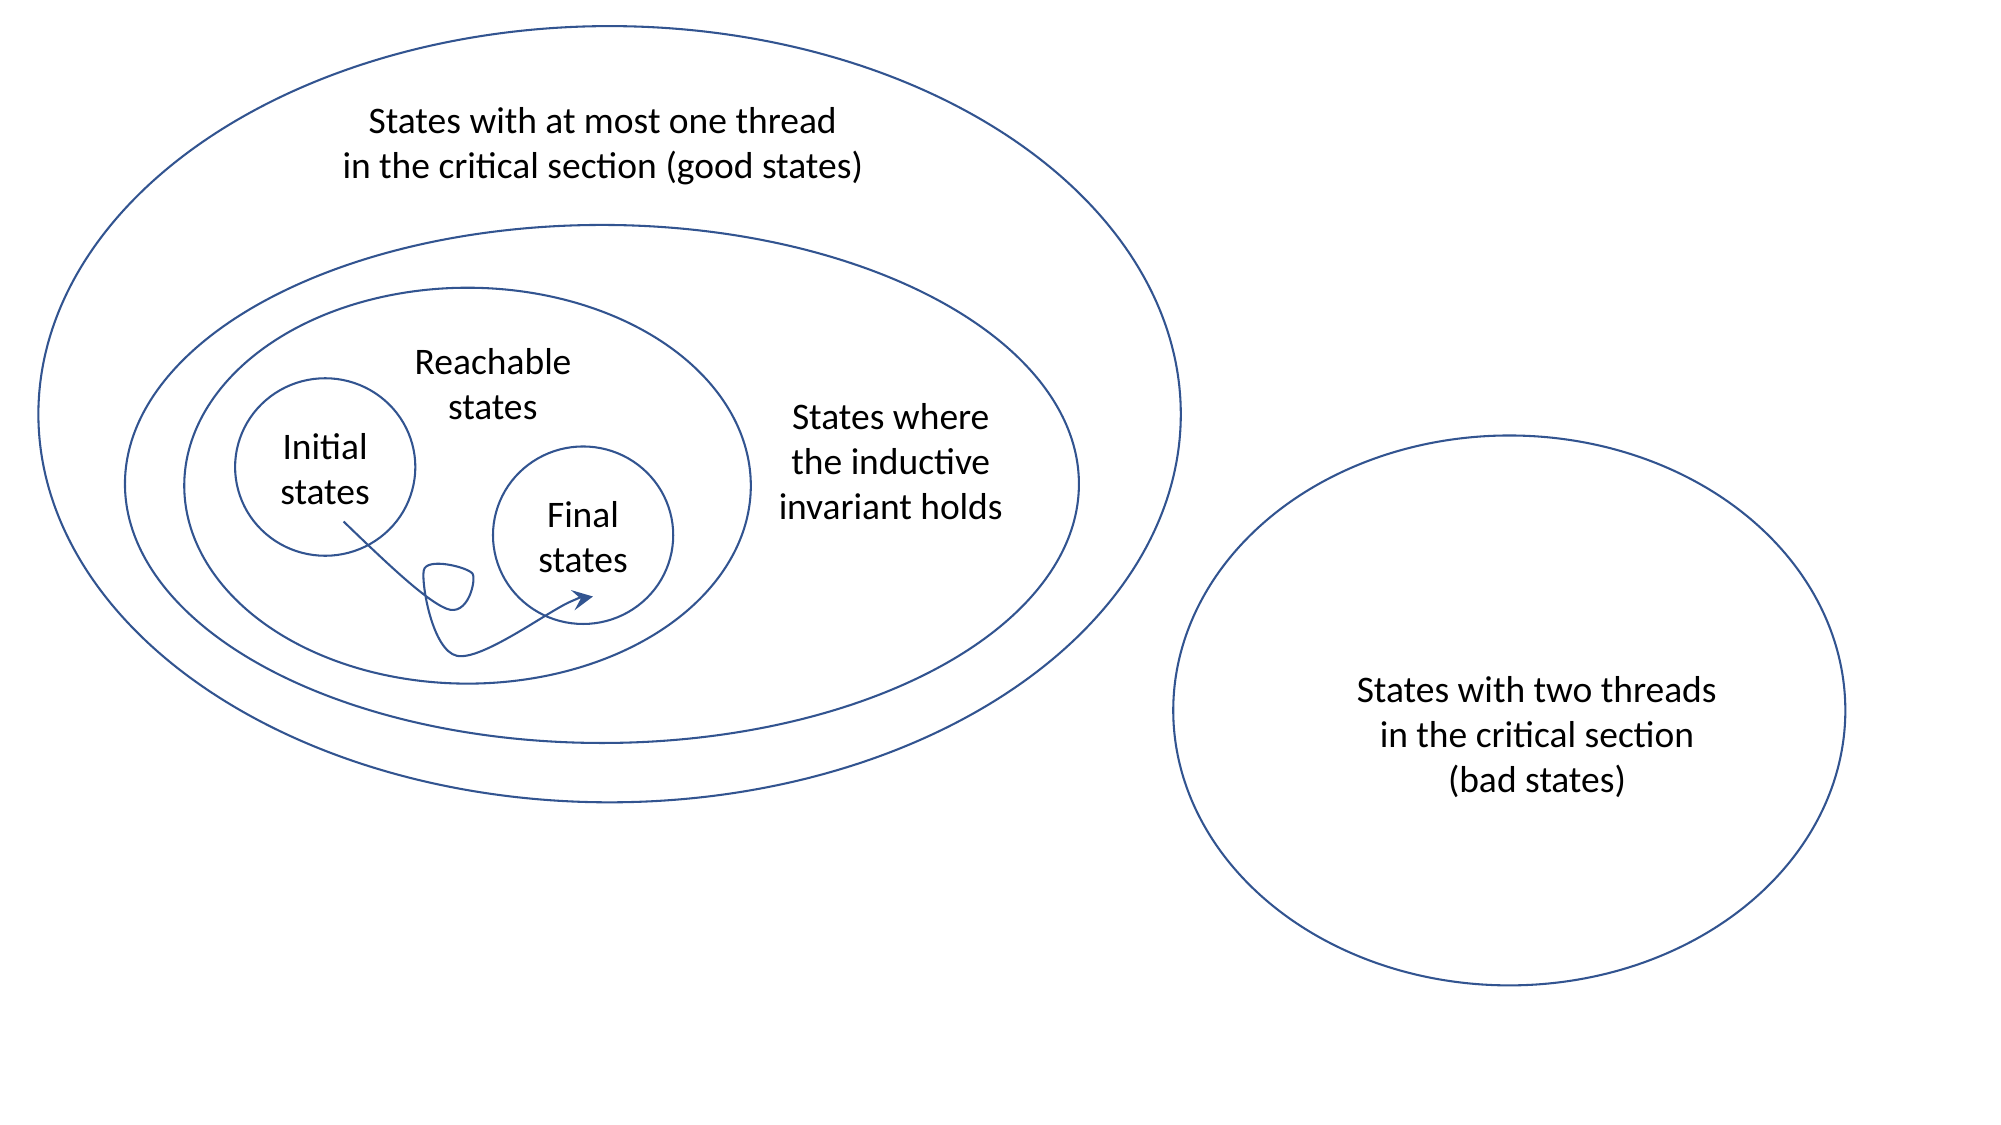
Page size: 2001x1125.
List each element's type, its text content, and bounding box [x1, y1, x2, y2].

text_box States with two threads in the critical section (bad states) [1342, 657, 1733, 808]
text_box [1172, 434, 1847, 987]
text_box [37, 25, 1182, 804]
text_box [123, 223, 1080, 745]
